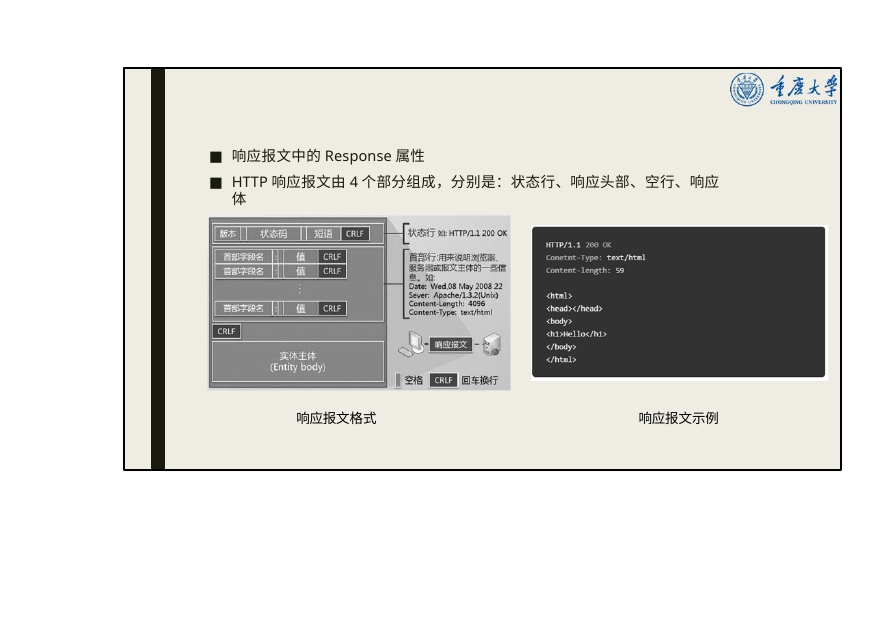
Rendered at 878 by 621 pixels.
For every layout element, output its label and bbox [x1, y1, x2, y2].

text_box [123, 67, 841, 471]
